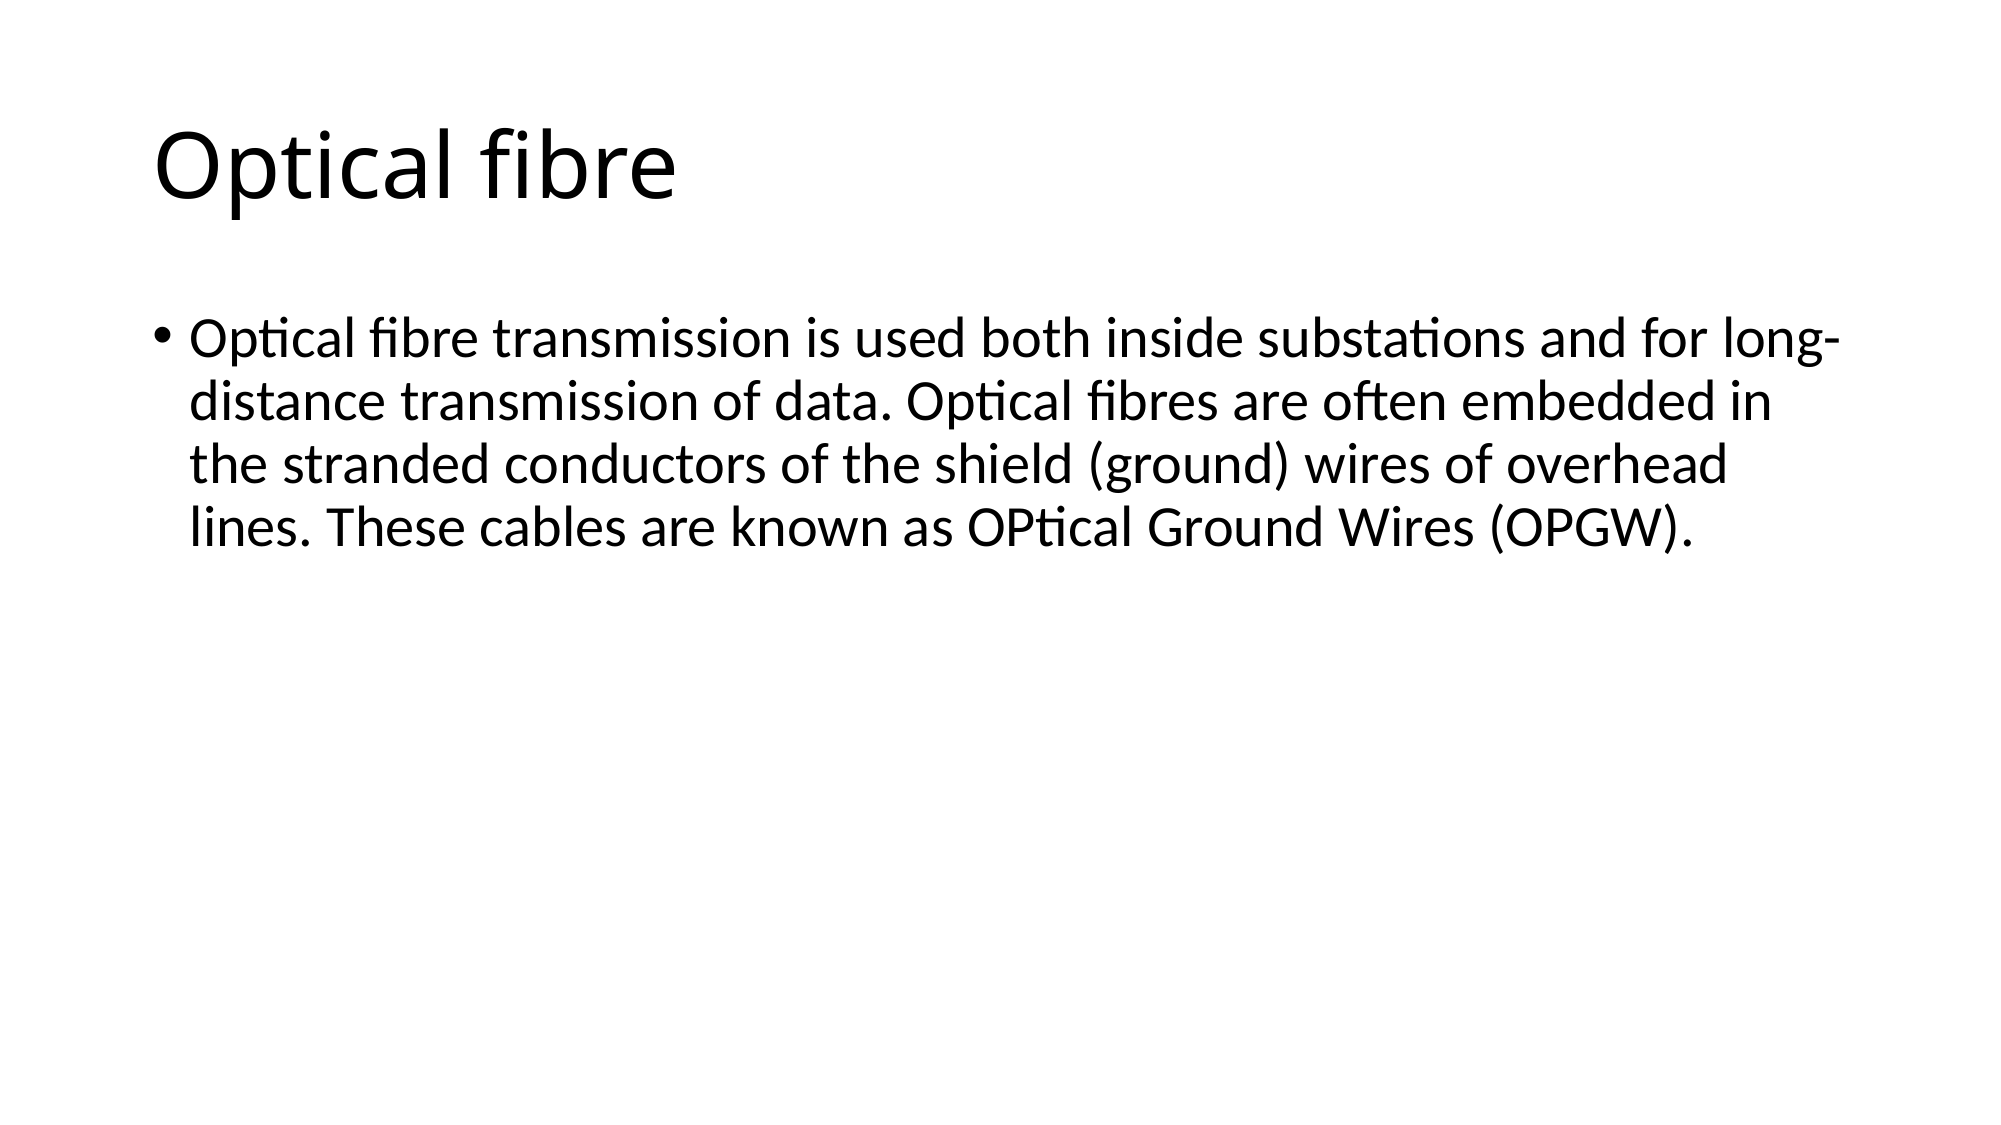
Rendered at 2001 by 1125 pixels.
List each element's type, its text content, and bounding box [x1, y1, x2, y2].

list Optical fibre transmission is used both inside substations and for long-distance transmission of data. Optical fibres are often embedded in the stranded conductors of the shield (ground) wires of overhead lines. These cables are known as OPtical Ground Wires (OPGW). [137, 299, 1863, 1014]
title Optical fibre [137, 59, 1863, 278]
